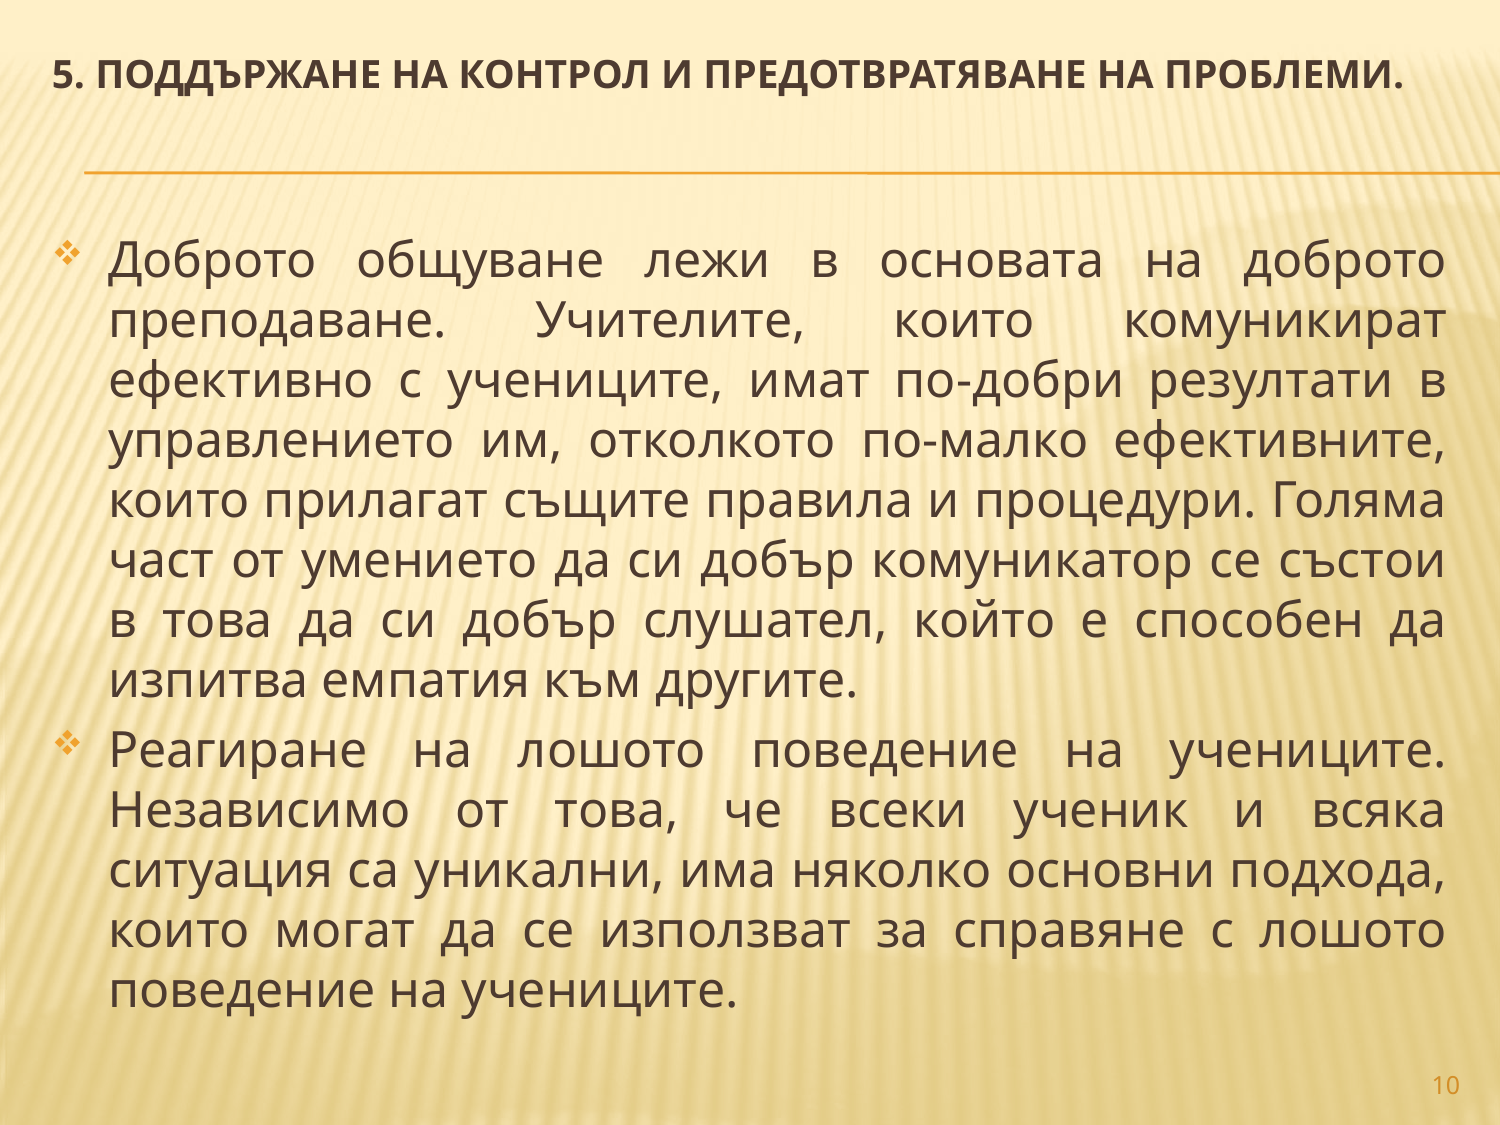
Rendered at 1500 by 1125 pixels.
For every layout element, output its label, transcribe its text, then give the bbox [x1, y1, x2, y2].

text_box 5. ПОДДЪРЖАНЕ НА КОНТРОЛ И ПРЕДОТВРАТЯВАНЕ НА ПРОБЛЕМИ. [37, 42, 1463, 149]
slide_number 10 [1350, 1062, 1475, 1103]
text_box Доброто общуване лежи в основата на доброто преподаване. Учителите, които комуникират ефективно с учениците, имат по-добри резултати в управлението им, отколкото по-малко ефективните, които прилагат същите правила и процедури. Голяма част от умението да си добър комуникатор се състои в това да си добър слушател, който е способен да изпитва емпатия към другите. Реагиране на лошото поведение на учениците. Независимо от това, че всеки ученик и всяка ситуация са уникални, има няколко основни подхода, които могат да се използват за справяне с лошото поведение на учениците. [37, 219, 1463, 1070]
